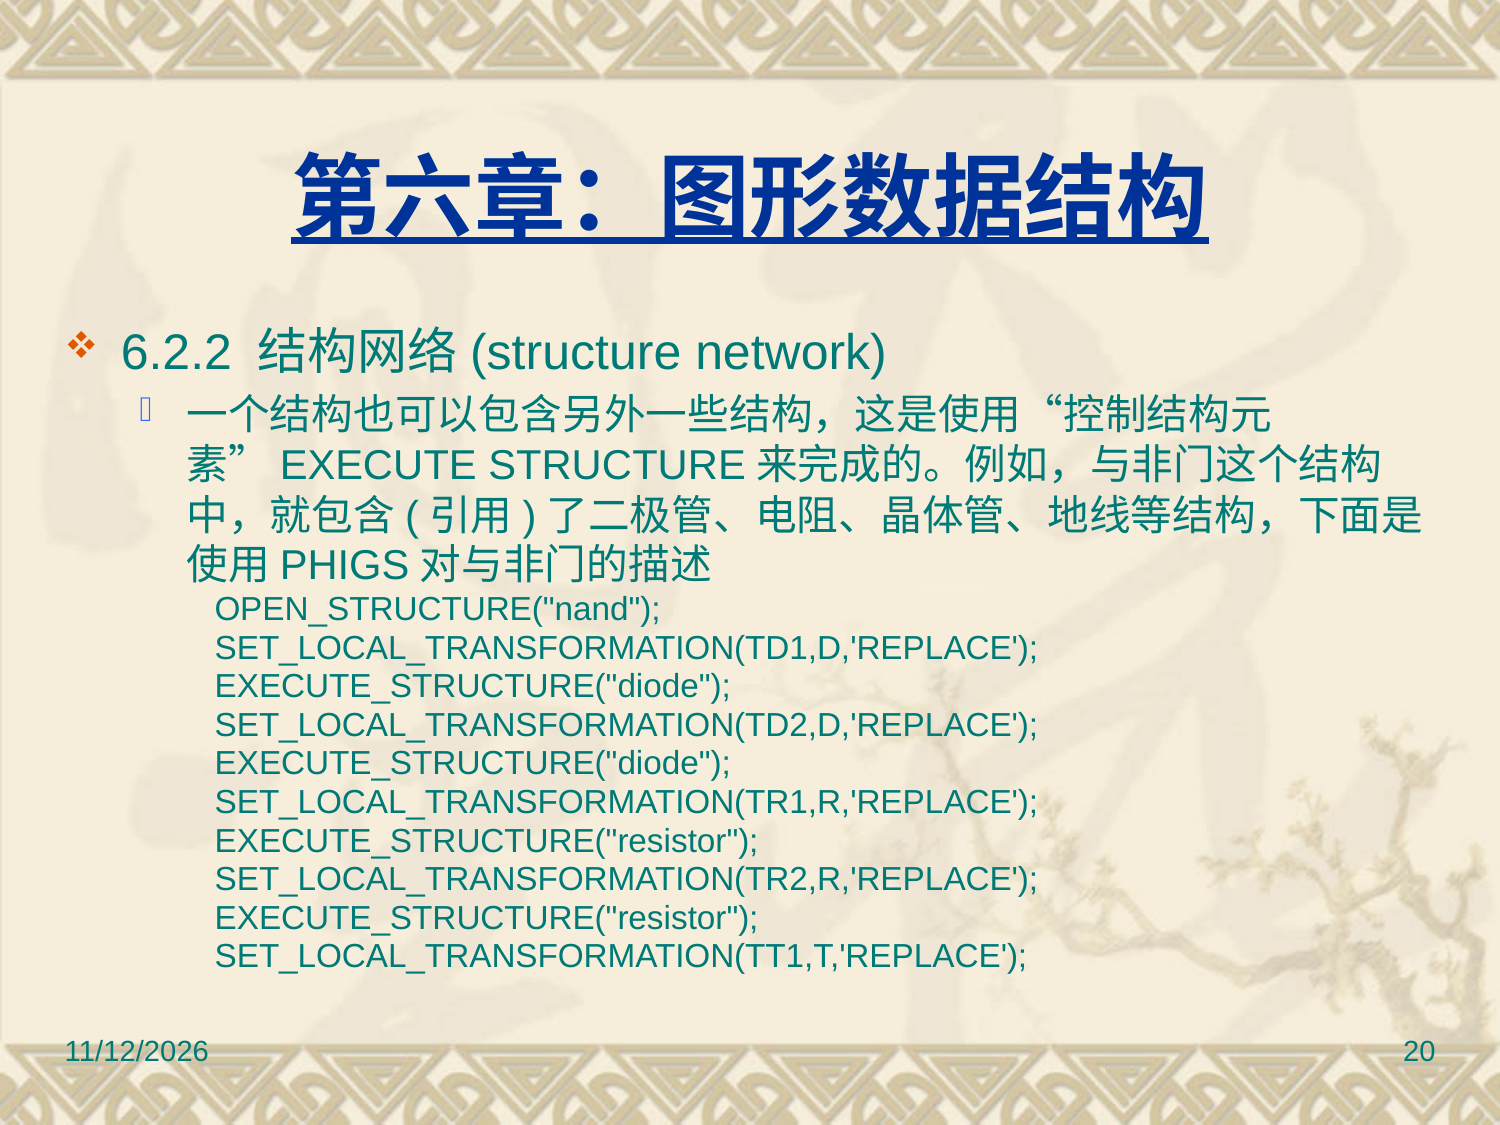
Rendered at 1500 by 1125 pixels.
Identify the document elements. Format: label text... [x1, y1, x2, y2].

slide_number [49, 1024, 425, 1103]
picture [0, 0, 1500, 1125]
title 第六章：图形数据结构 [49, 99, 1451, 288]
list 6.2.2 结构网络(structure network) 一个结构也可以包含另外一些结构，这是使用“控制结构元素”EXECUTE STRUCTURE来完成的。例如，与非门这个结构中，就包含(引用)了二极管、电阻、晶体管、地线等结构，下面是使用PHIGS对与非门的描述 OPEN_STRUCTURE("nand"); SET_LOCAL_TRANSFORMATION(TD1,D,'REPLACE'); EXECUTE_STRUCTURE("diode"); SET_LOCAL_TRANSFORMATION(TD2,D,'REPLACE'); EXECUTE_STRUCTURE("diode"); SET_LOCAL_TRANSFORMATION(TR1,R,'REPLACE'); EXECUTE_STRUCTURE("resistor"); SET_LOCAL_TRANSFORMATION(TR2,R,'REPLACE'); EXECUTE_STRUCTURE("resistor"); SET_LOCAL_TRANSFORMATION(TT1,T,'REPLACE'); [49, 312, 1451, 1001]
slide_number 20 [1074, 1024, 1451, 1103]
